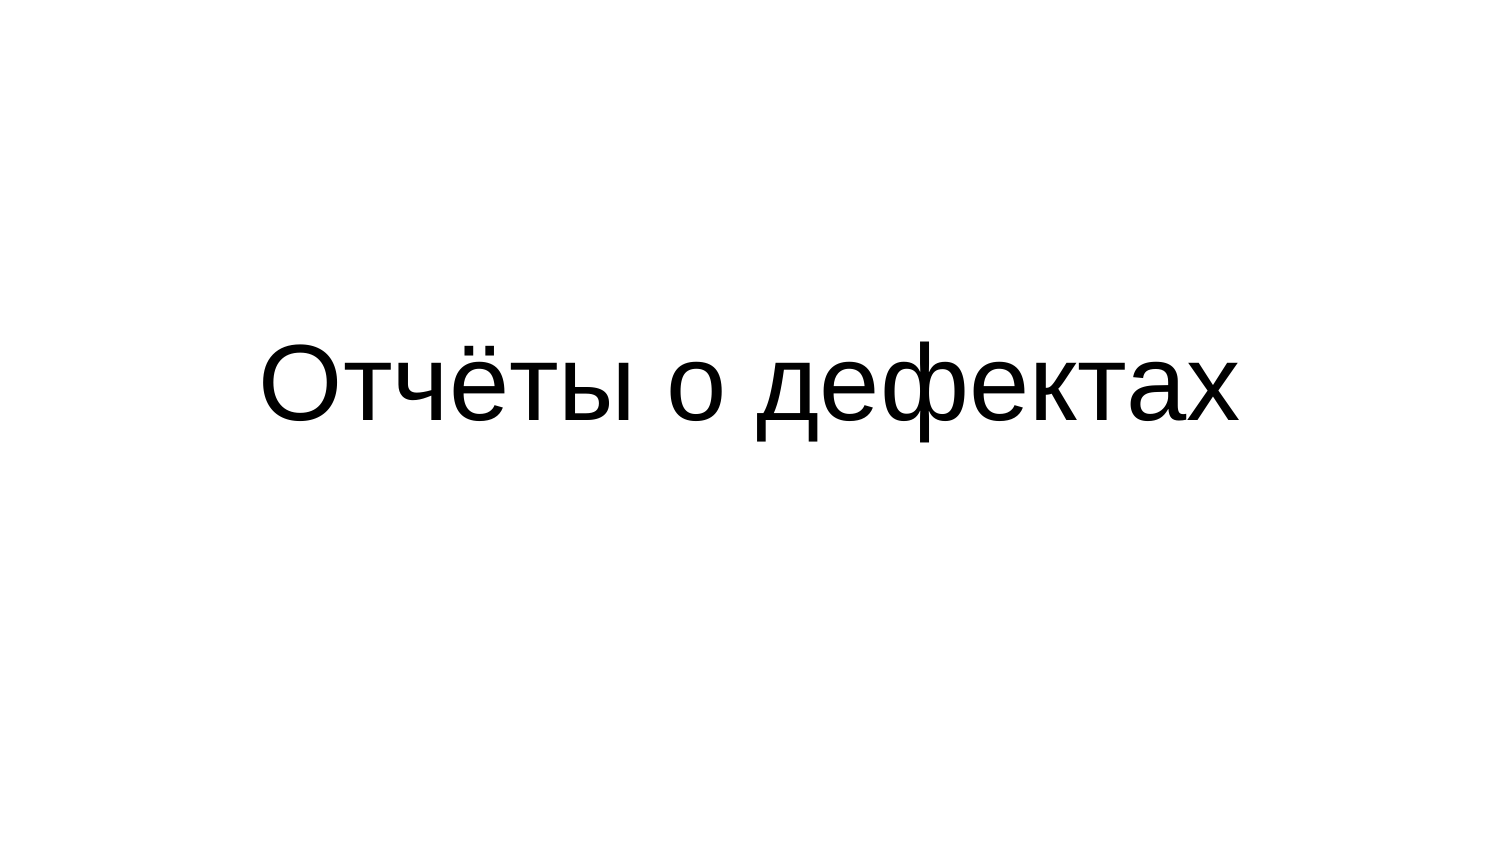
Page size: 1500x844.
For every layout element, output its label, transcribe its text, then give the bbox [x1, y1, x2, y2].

title Отчёты о дефектах [51, 122, 1449, 459]
